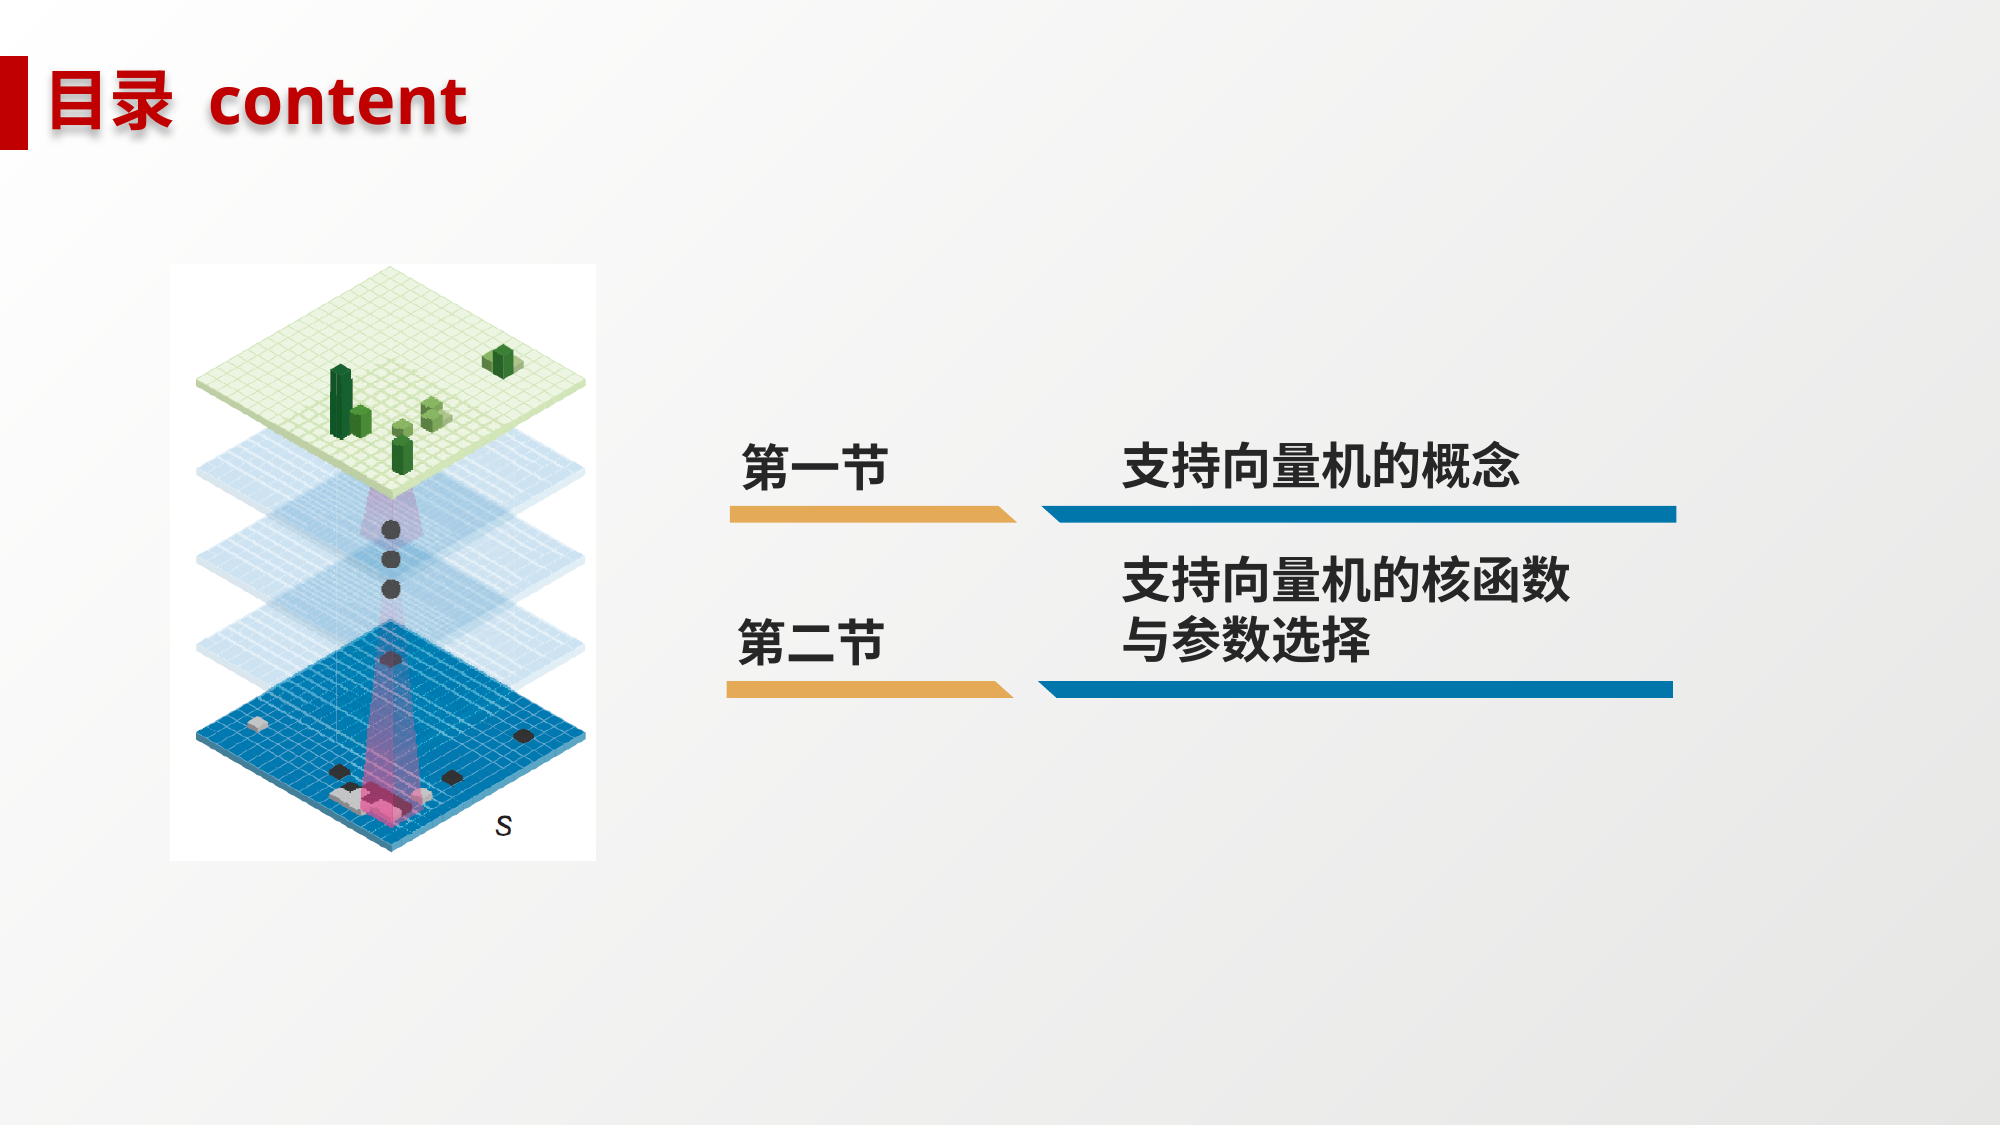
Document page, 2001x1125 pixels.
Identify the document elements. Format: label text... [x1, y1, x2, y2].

title 目录 content [28, 56, 1829, 150]
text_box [721, 427, 1677, 698]
picture [170, 264, 596, 861]
